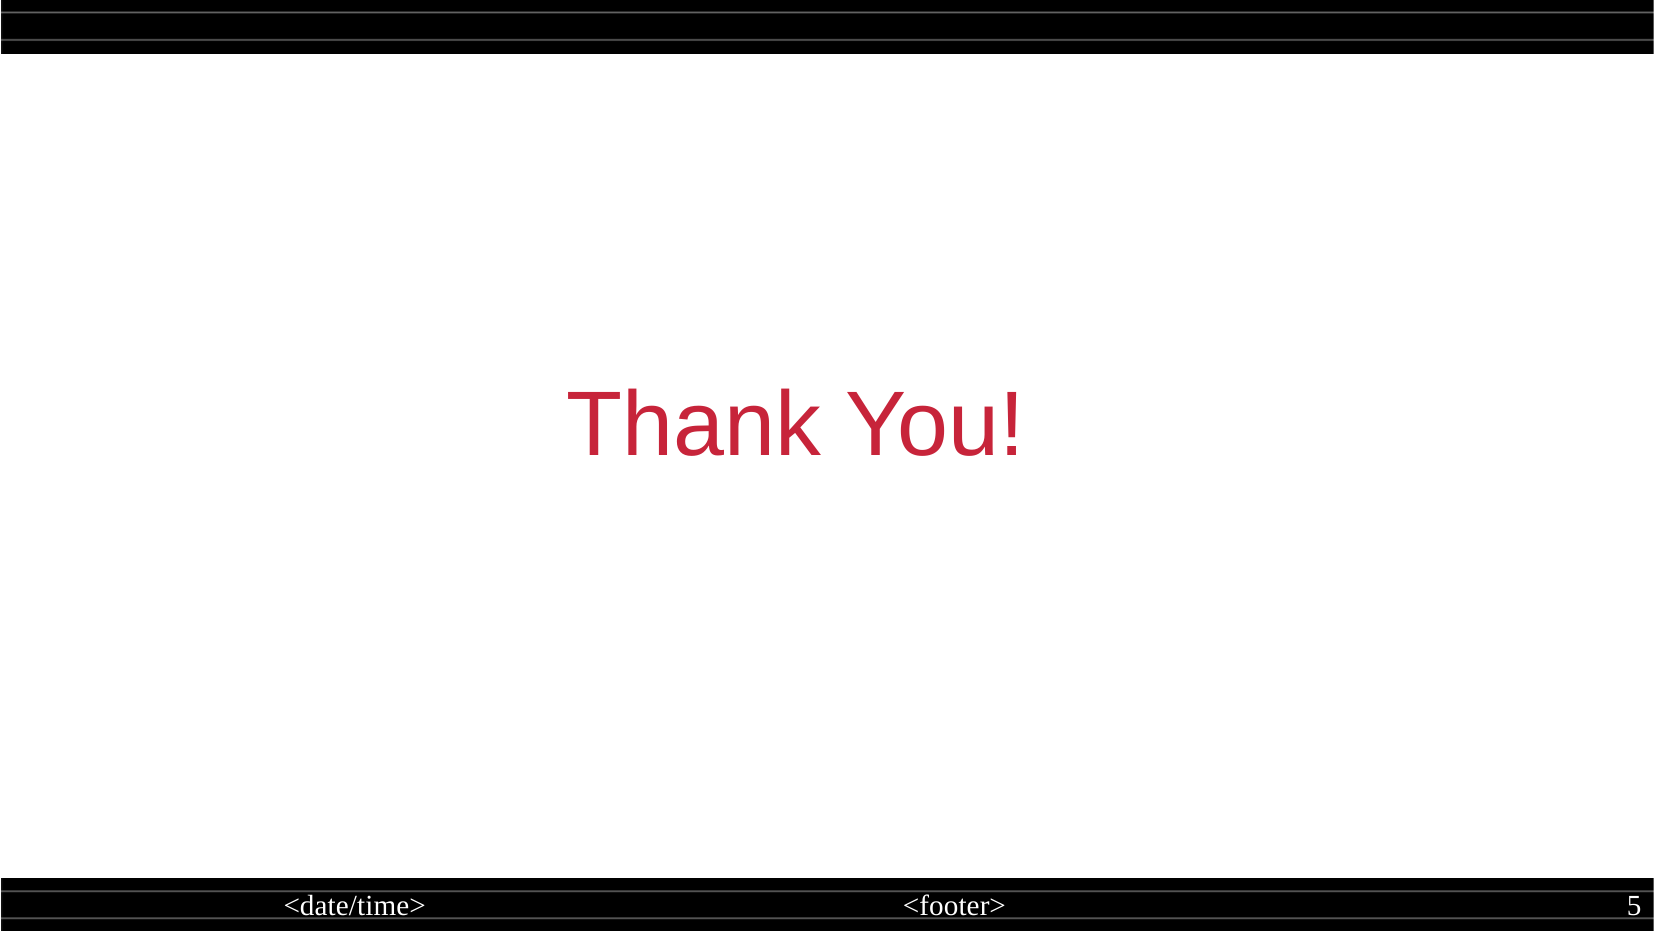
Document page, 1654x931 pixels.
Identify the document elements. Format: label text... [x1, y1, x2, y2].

text_box Thank You! [566, 340, 1146, 497]
picture [1, 0, 1654, 54]
picture [1, 878, 1654, 931]
